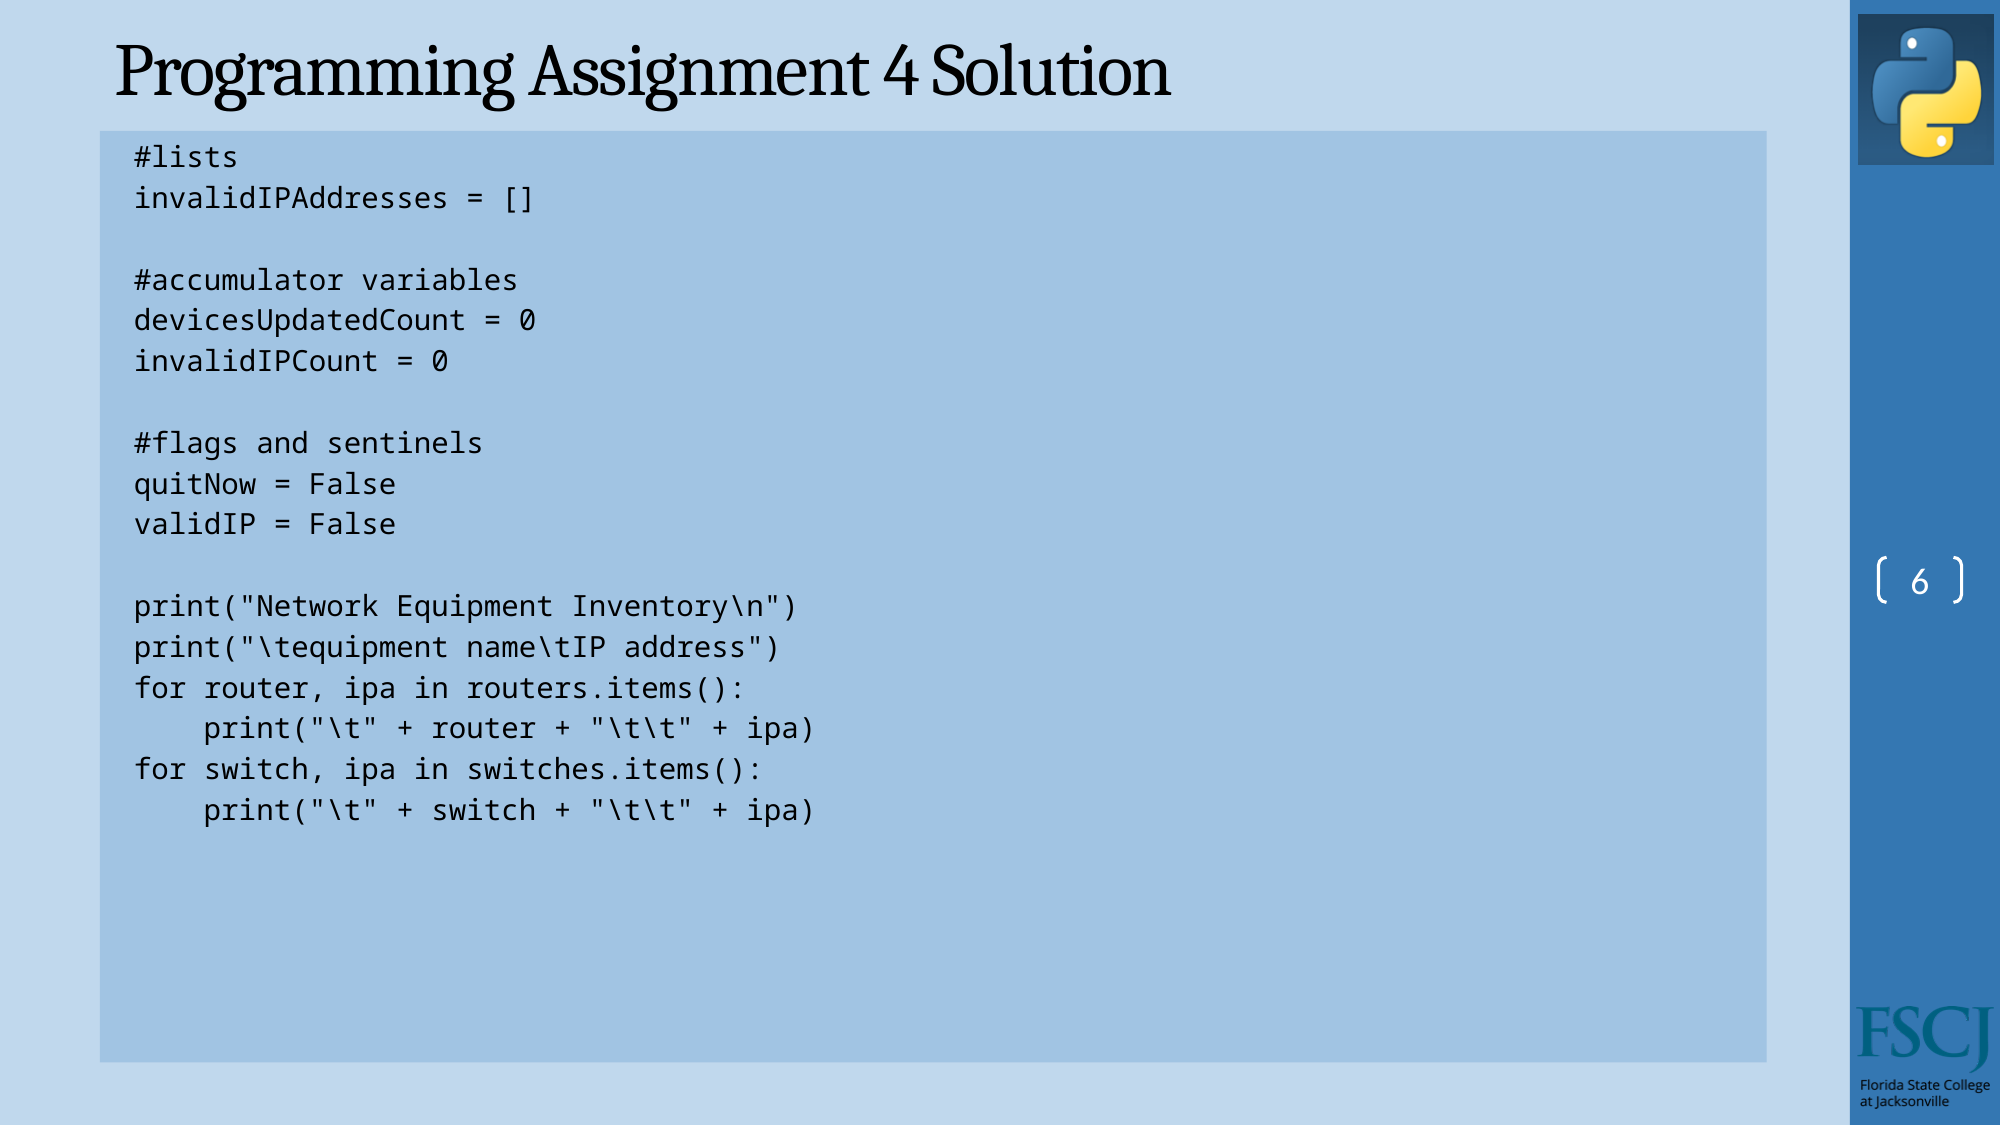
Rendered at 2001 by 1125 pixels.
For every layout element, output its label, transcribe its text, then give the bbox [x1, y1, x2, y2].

list #lists invalidIPAddresses = [] #accumulator variables devicesUpdatedCount = 0 invalidIPCount = 0 #flags and sentinels quitNow = False validIP = False print("Network Equipment Inventory\n") print("\tequipment name\tIP address") for router, ipa in routers.items(): print("\t" + router + "\t\t" + ipa) for switch, ipa in switches.items(): print("\t" + switch + "\t\t" + ipa) [99, 130, 1767, 1063]
picture [1856, 1006, 1994, 1109]
slide_number 6 [1876, 555, 1964, 604]
picture [1858, 14, 1994, 165]
title Programming Assignment 4 Solution [99, 0, 1767, 130]
